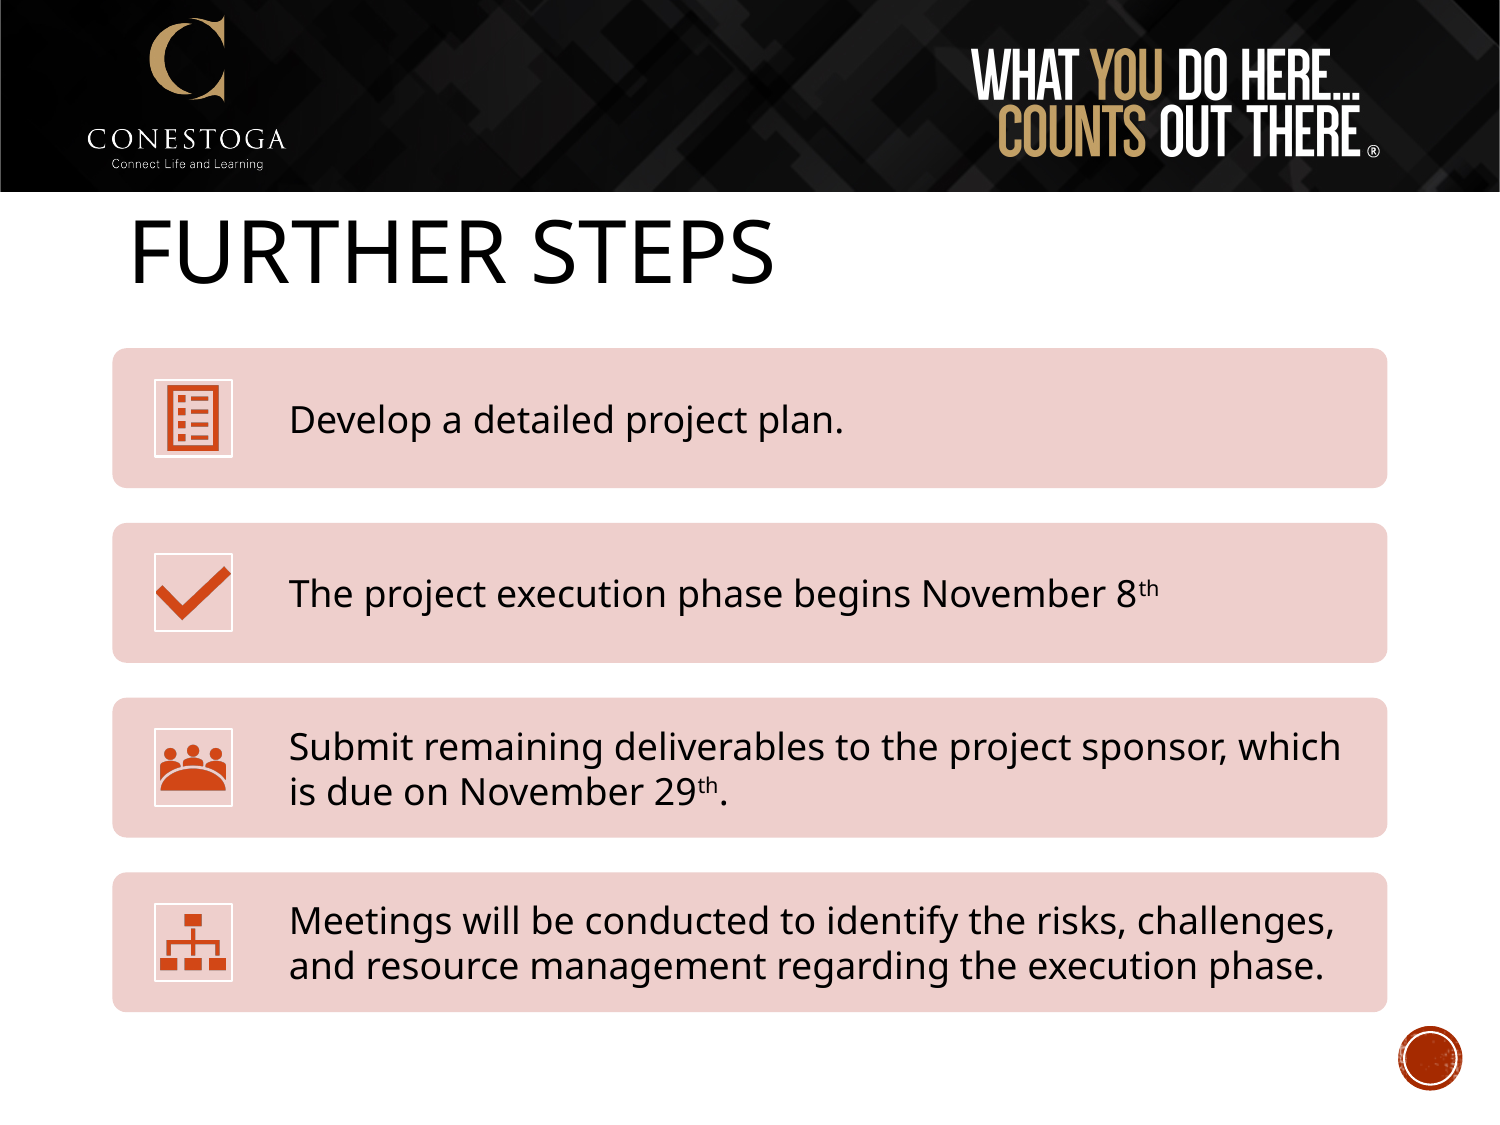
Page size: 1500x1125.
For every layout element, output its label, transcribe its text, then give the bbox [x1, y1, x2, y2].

picture [0, 0, 1500, 192]
title Further Steps [112, 123, 1388, 347]
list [112, 348, 1386, 1010]
